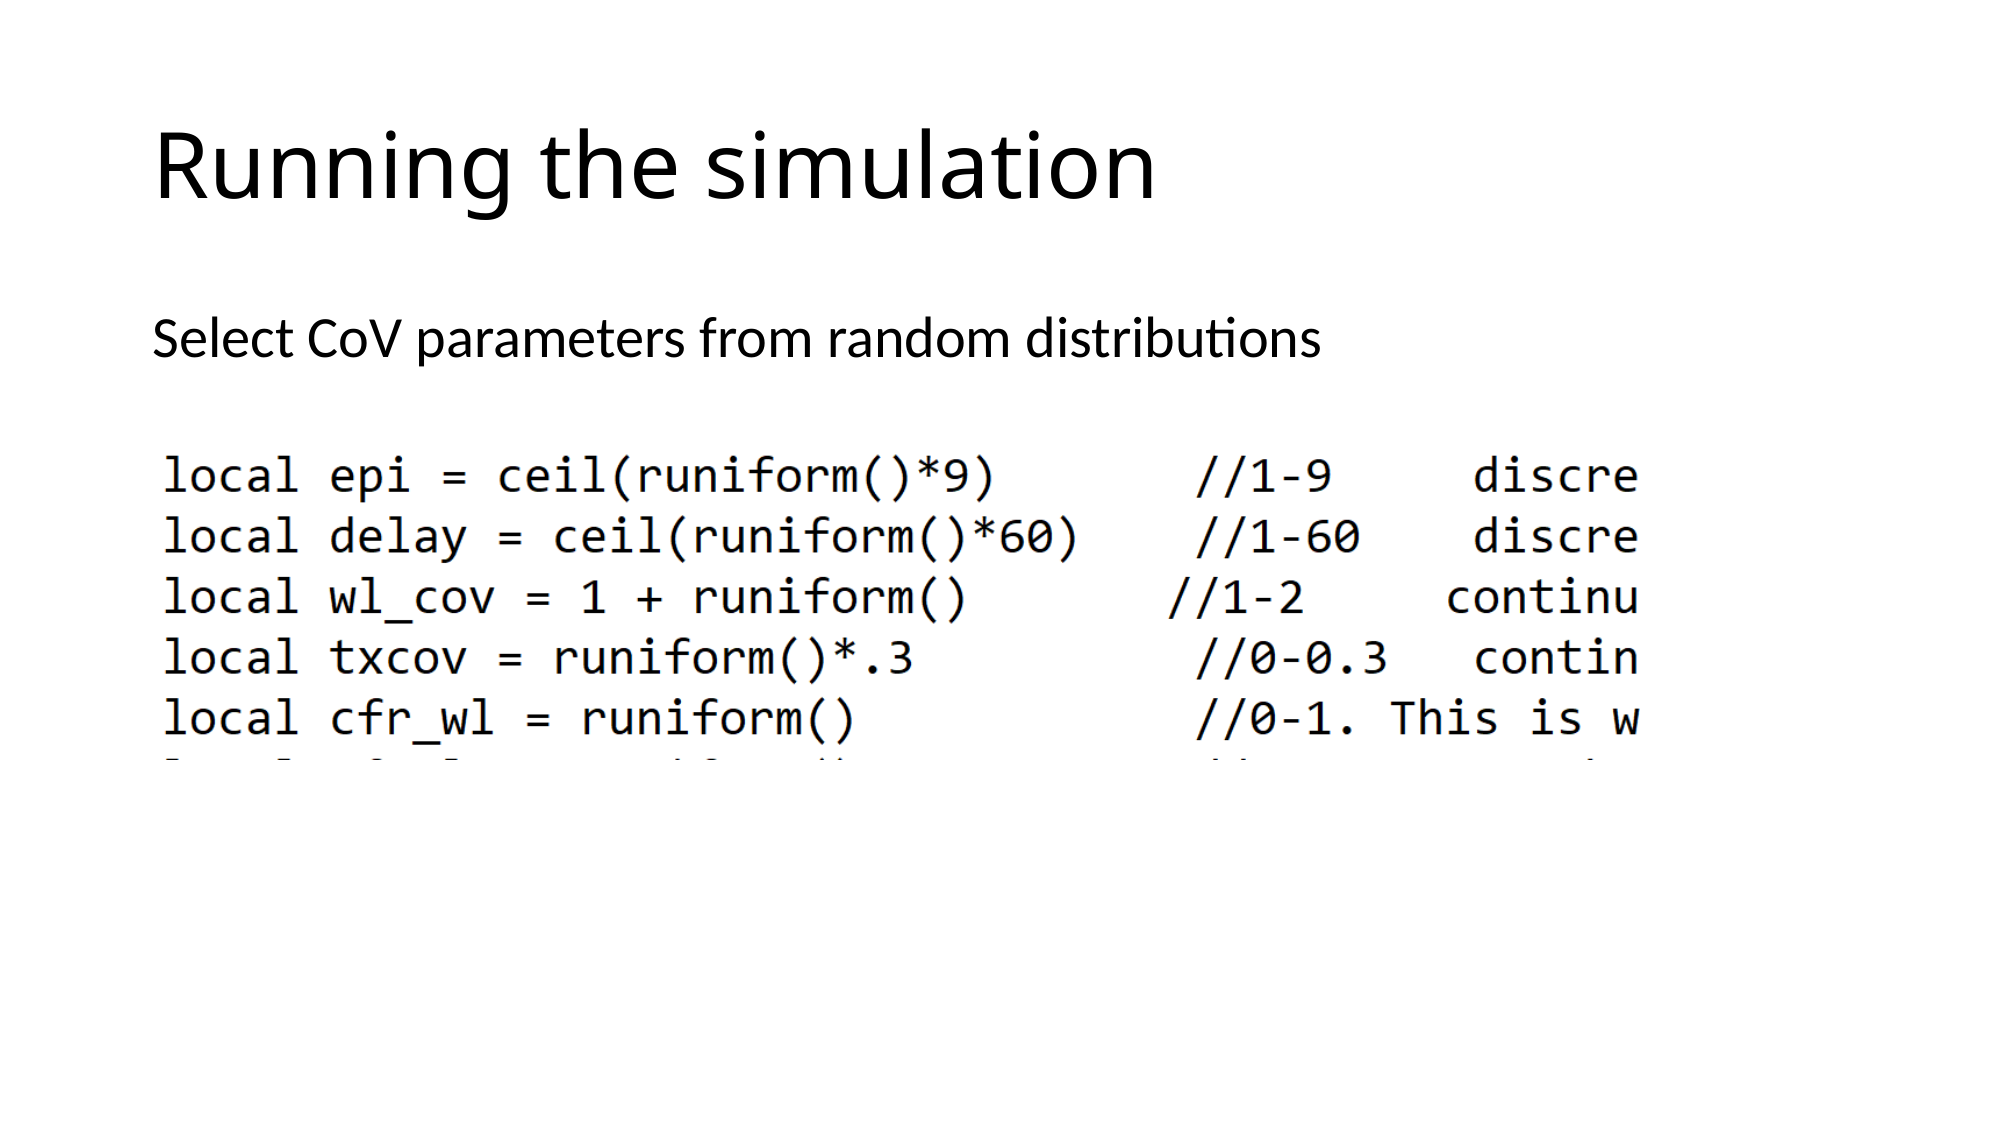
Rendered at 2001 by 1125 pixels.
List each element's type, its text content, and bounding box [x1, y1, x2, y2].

picture [137, 422, 1640, 760]
list Select CoV parameters from random distributions [137, 299, 1863, 1014]
title Running the simulation [137, 59, 1863, 278]
